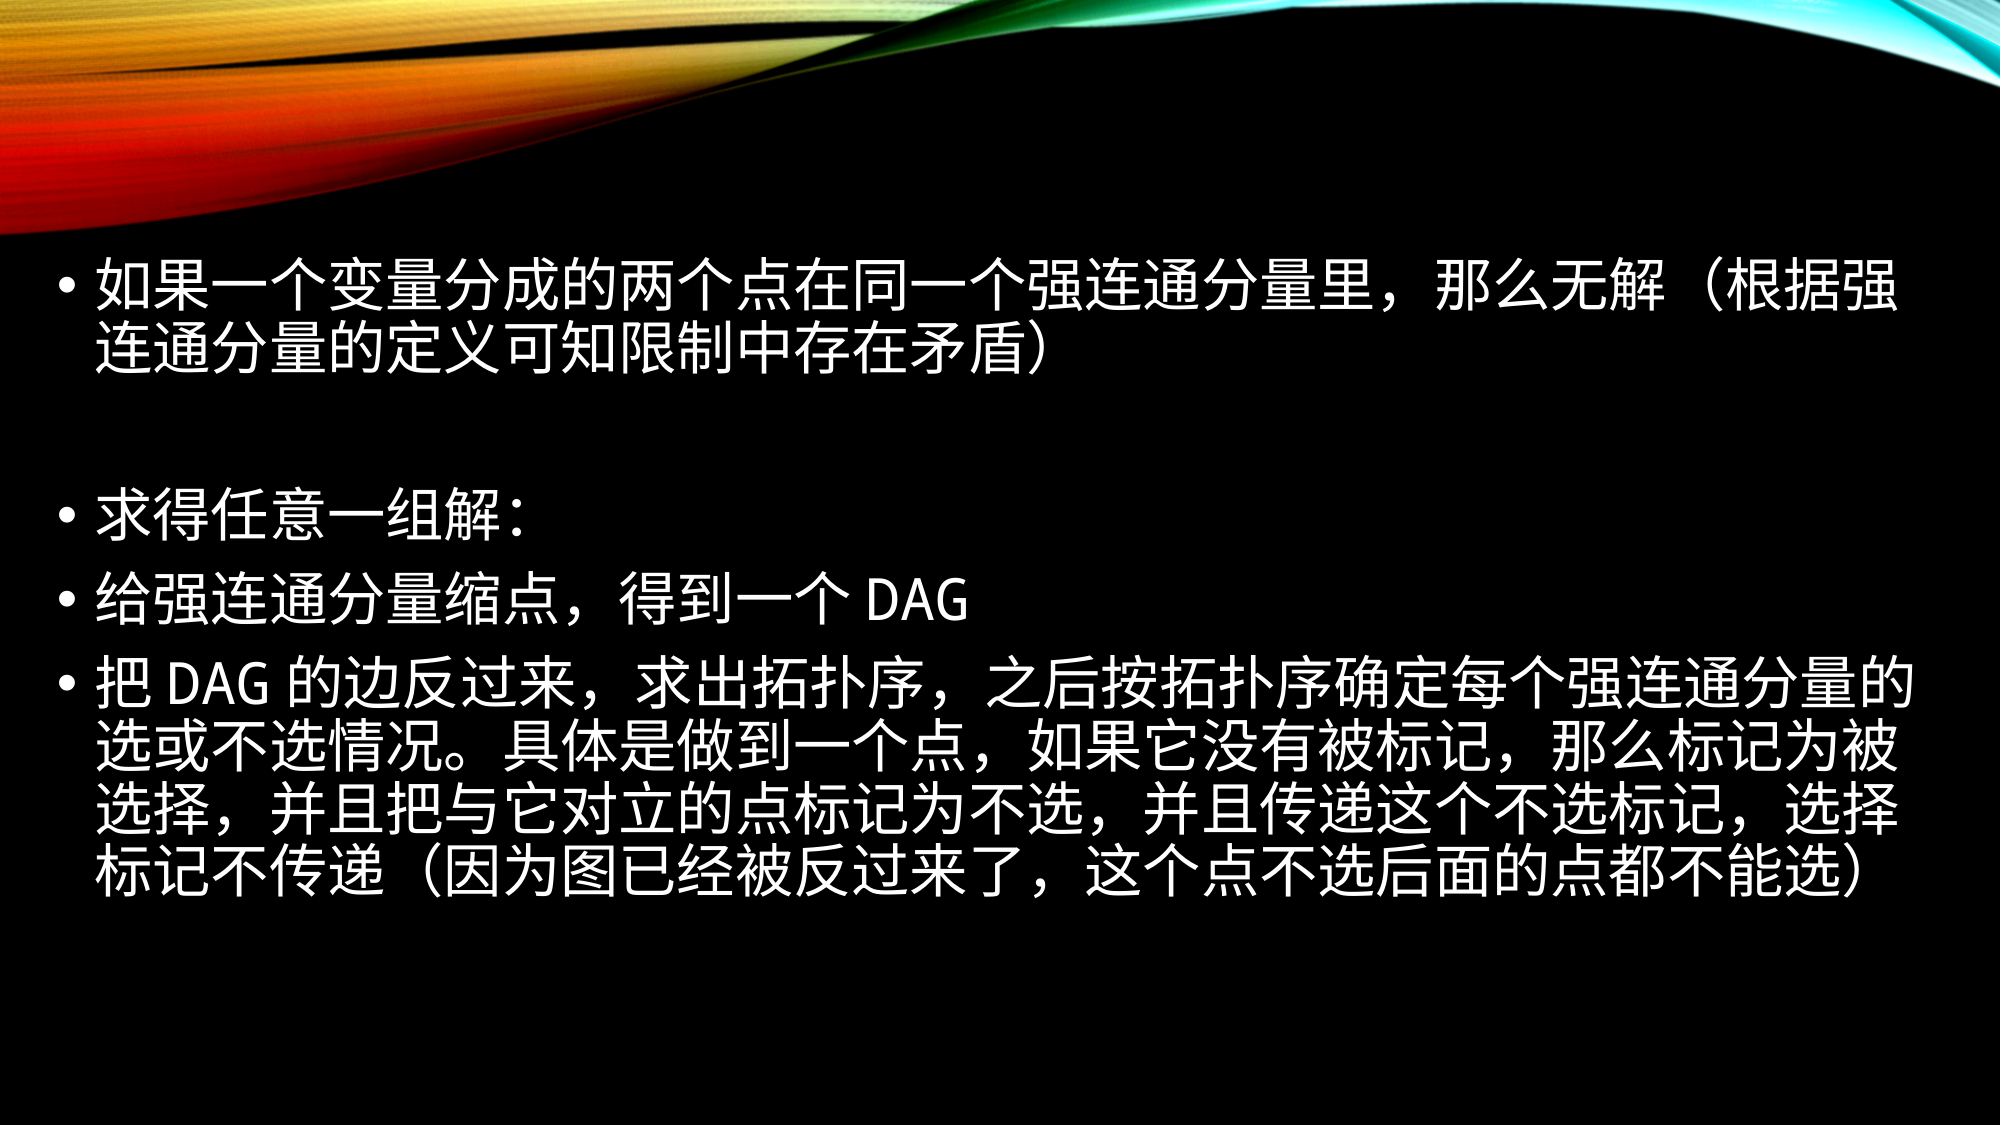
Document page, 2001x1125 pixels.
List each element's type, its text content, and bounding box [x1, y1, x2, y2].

picture [0, 0, 2000, 237]
list 如果一个变量分成的两个点在同一个强连通分量里，那么无解（根据强连通分量的定义可知限制中存在矛盾） 求得任意一组解： 给强连通分量缩点，得到一个DAG 把DAG的边反过来，求出拓扑序，之后按拓扑序确定每个强连通分量的选或不选情况。具体是做到一个点，如果它没有被标记，那么标记为被选择，并且把与它对立的点标记为不选，并且传递这个不选标记，选择标记不传递（因为图已经被反过来了，这个点不选后面的点都不能选） [41, 248, 1955, 1026]
